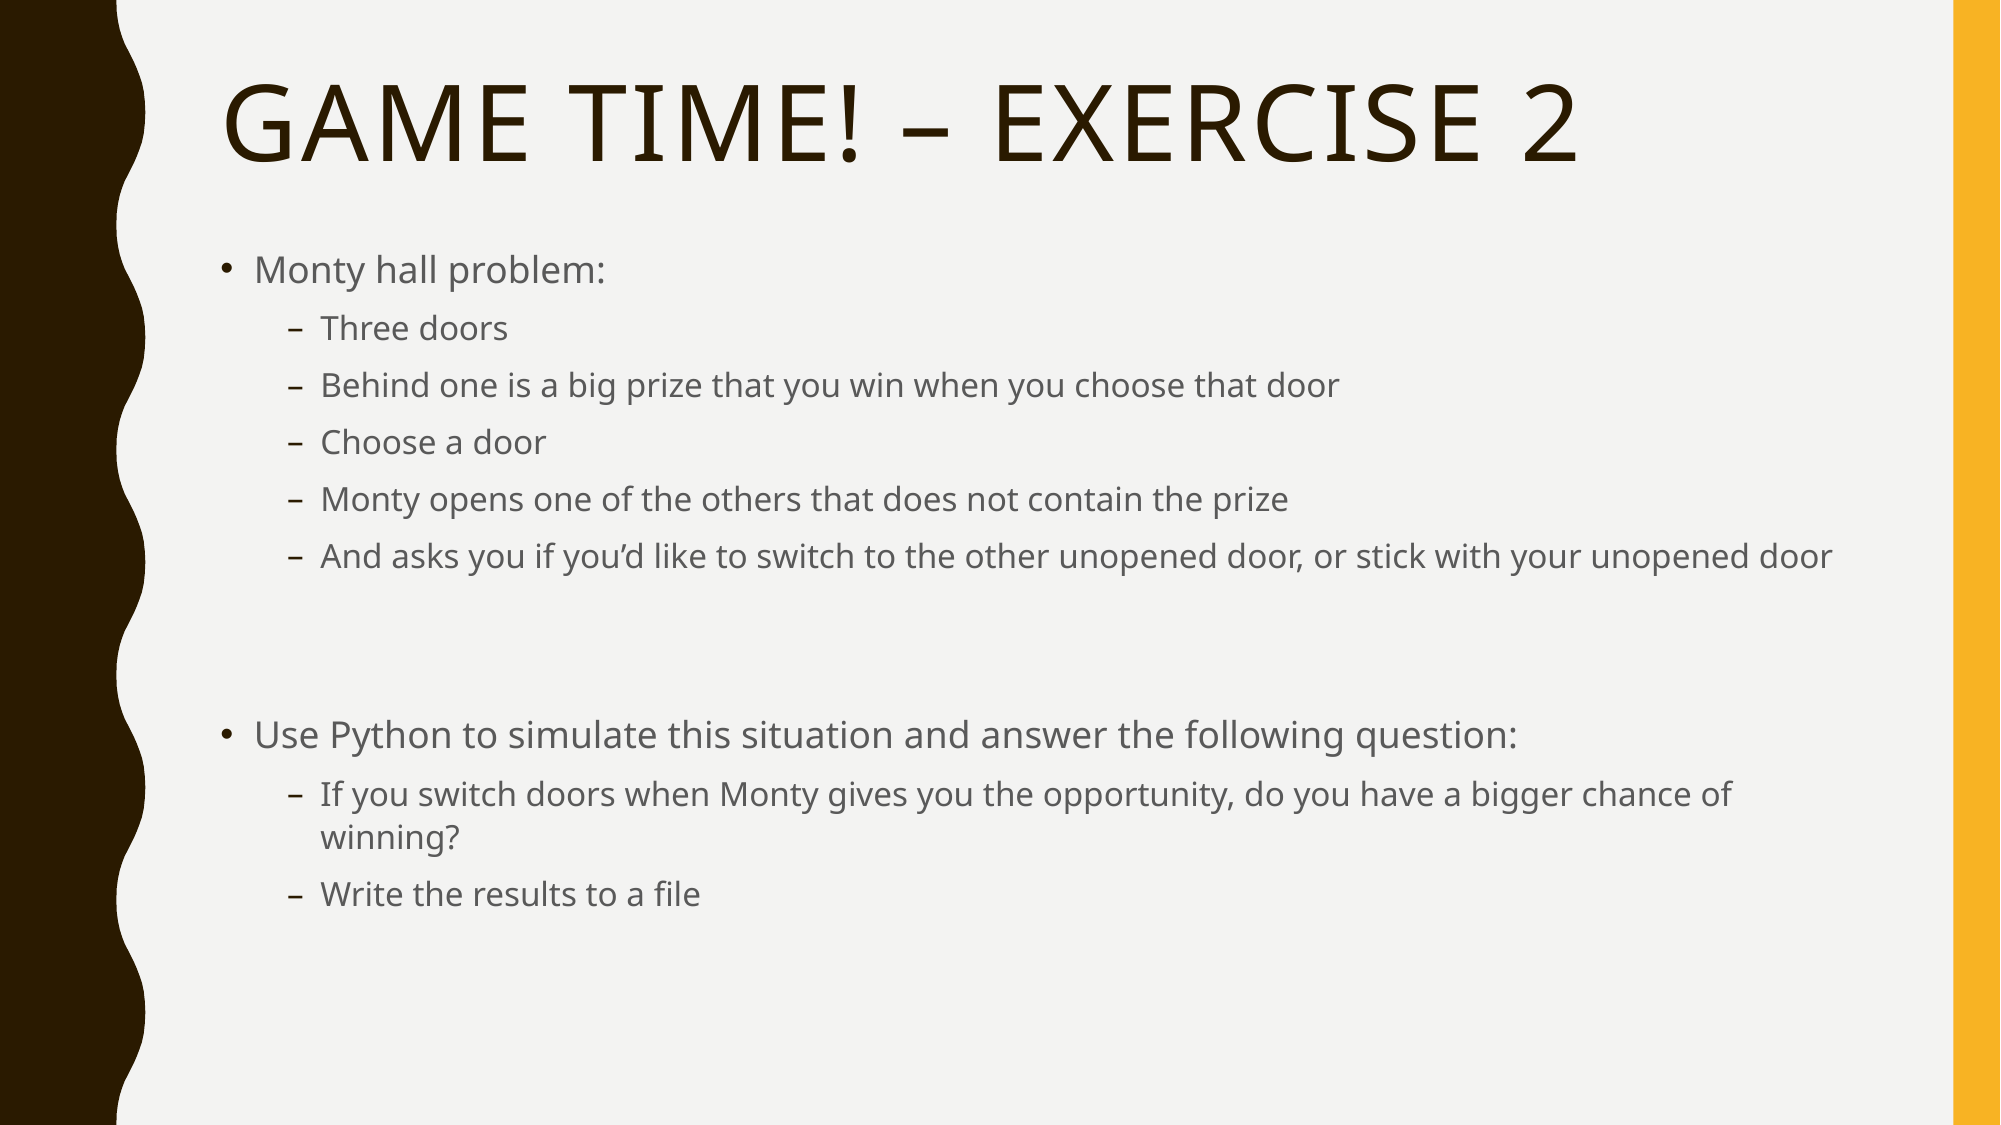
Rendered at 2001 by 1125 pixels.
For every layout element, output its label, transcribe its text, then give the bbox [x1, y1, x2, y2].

list Monty hall problem: Three doors Behind one is a big prize that you win when you choose that door Choose a door Monty opens one of the others that does not contain the prize And asks you if you’d like to switch to the other unopened door, or stick with your unopened door Use Python to simulate this situation and answer the following question: If you switch doors when Monty gives you the opportunity, do you have a bigger chance of winning? Write the results to a file [205, 233, 1875, 965]
title Game time! – Exercise 2 [205, 62, 1875, 233]
